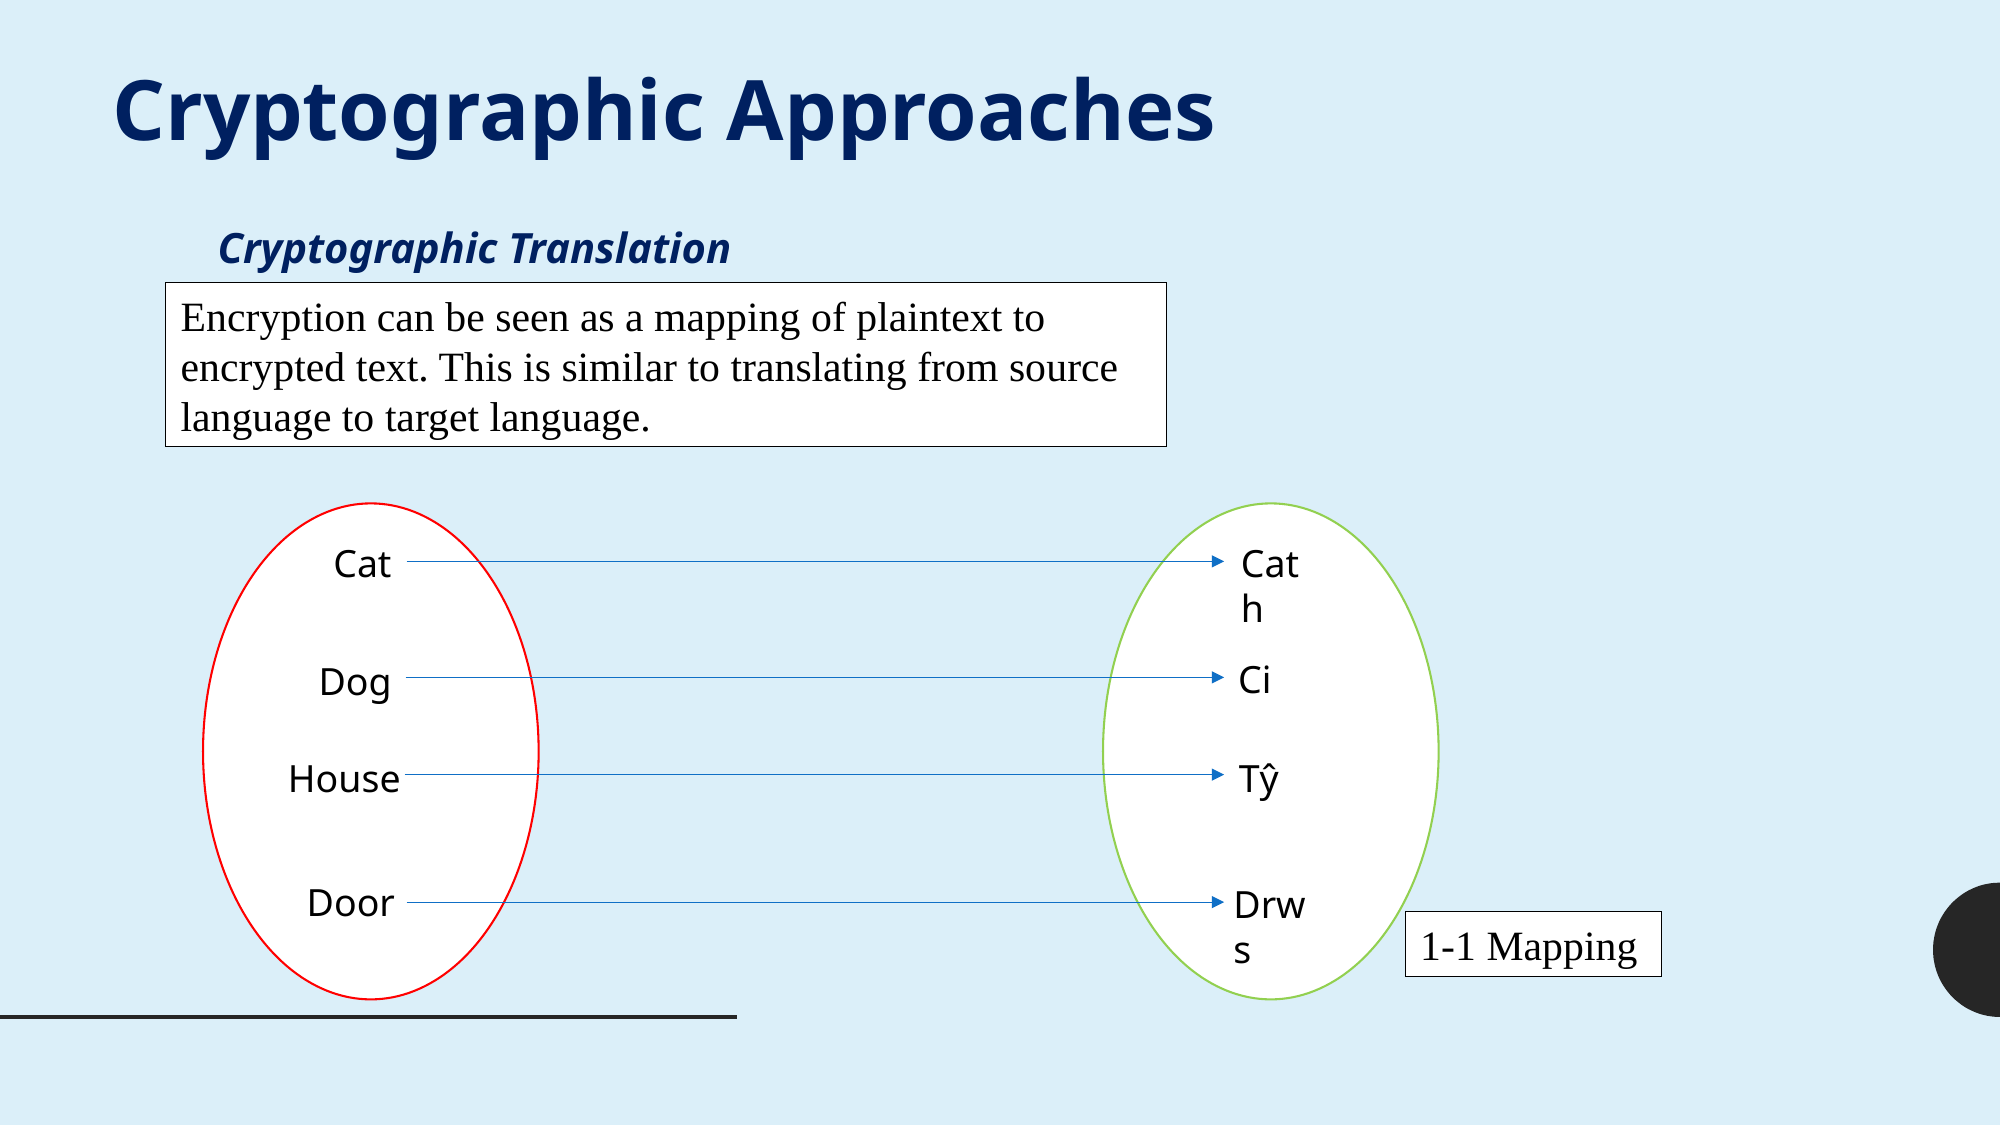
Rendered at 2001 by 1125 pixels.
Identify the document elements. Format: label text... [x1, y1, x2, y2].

text_box Tŷ [1224, 748, 1317, 808]
text_box Ci [1223, 648, 1288, 709]
text_box [201, 502, 540, 1001]
text_box Door [291, 871, 442, 932]
text_box Drws [1218, 874, 1332, 979]
text_box Cat [318, 532, 432, 592]
text_box Cryptographic Translation [203, 214, 747, 280]
text_box Cath [1225, 532, 1332, 637]
text_box Cryptographic Approaches [97, 50, 1232, 165]
text_box 1-1 Mapping [1405, 911, 1662, 977]
text_box Encryption can be seen as a mapping of plaintext to encrypted text. This is similar to translating from source language to target language. [165, 282, 1167, 447]
text_box House [273, 748, 423, 808]
text_box [1101, 502, 1440, 1001]
text_box Dog [303, 650, 432, 711]
